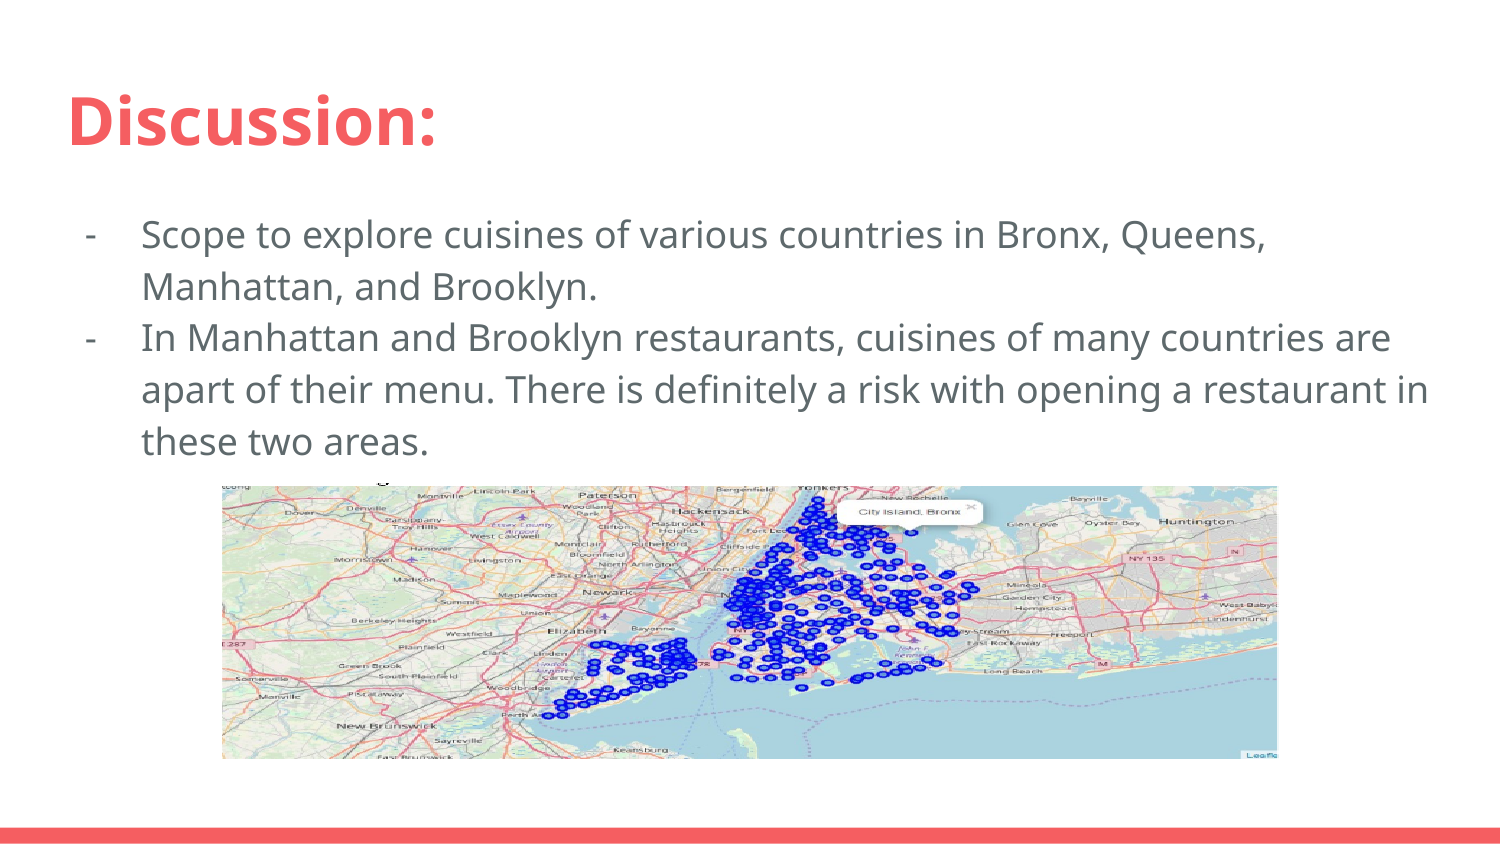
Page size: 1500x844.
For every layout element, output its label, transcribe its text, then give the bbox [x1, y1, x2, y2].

list Scope to explore cuisines of various countries in Bronx, Queens, Manhattan, and Brooklyn. In Manhattan and Brooklyn restaurants, cuisines of many countries are apart of their menu. There is definitely a risk with opening a restaurant in these two areas. [51, 189, 1449, 750]
picture [215, 482, 1285, 760]
title Discussion: [51, 64, 1449, 167]
